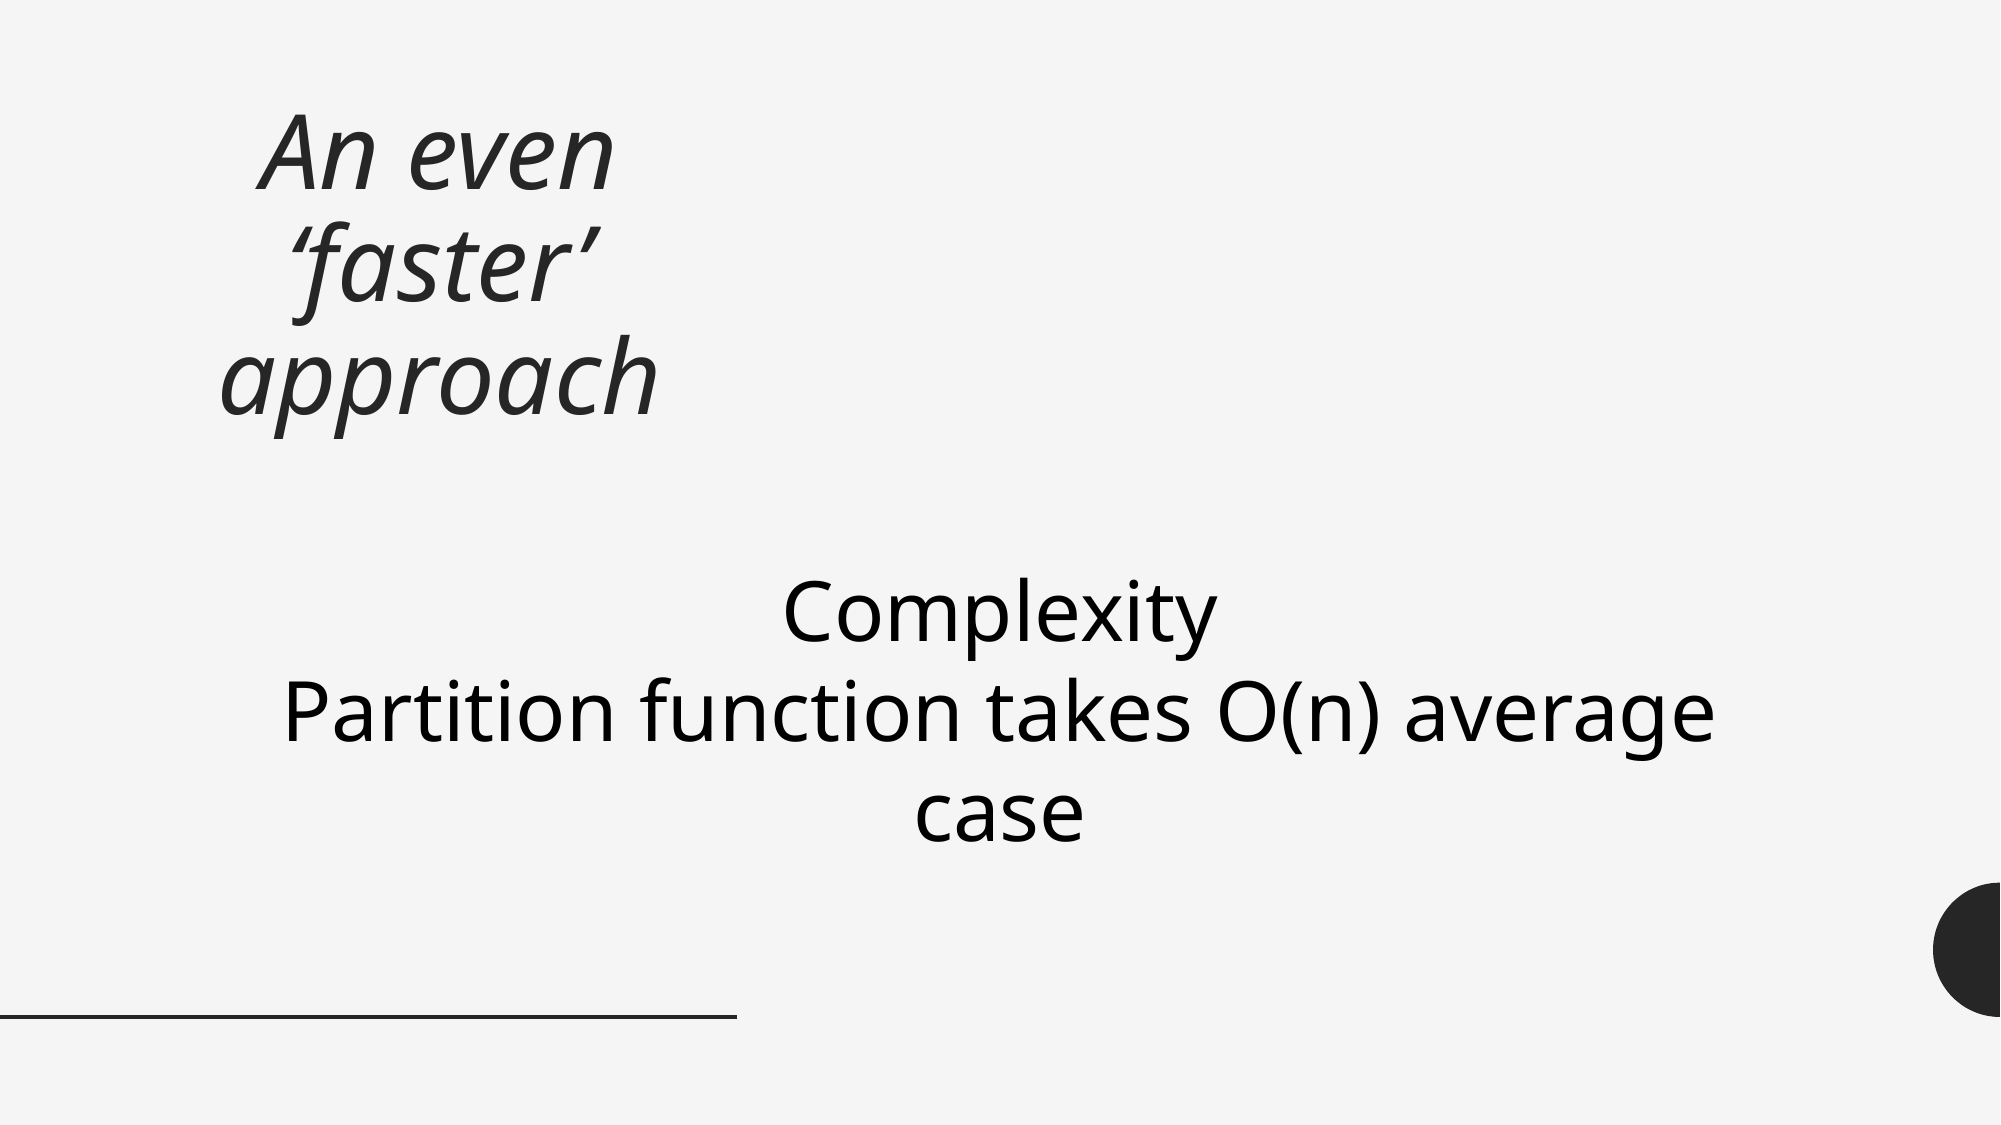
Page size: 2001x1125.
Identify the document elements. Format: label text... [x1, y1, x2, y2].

text_box Complexity Partition function takes O(n) average case [214, 350, 1786, 866]
title An even ‘faster’ approach [125, 91, 754, 905]
